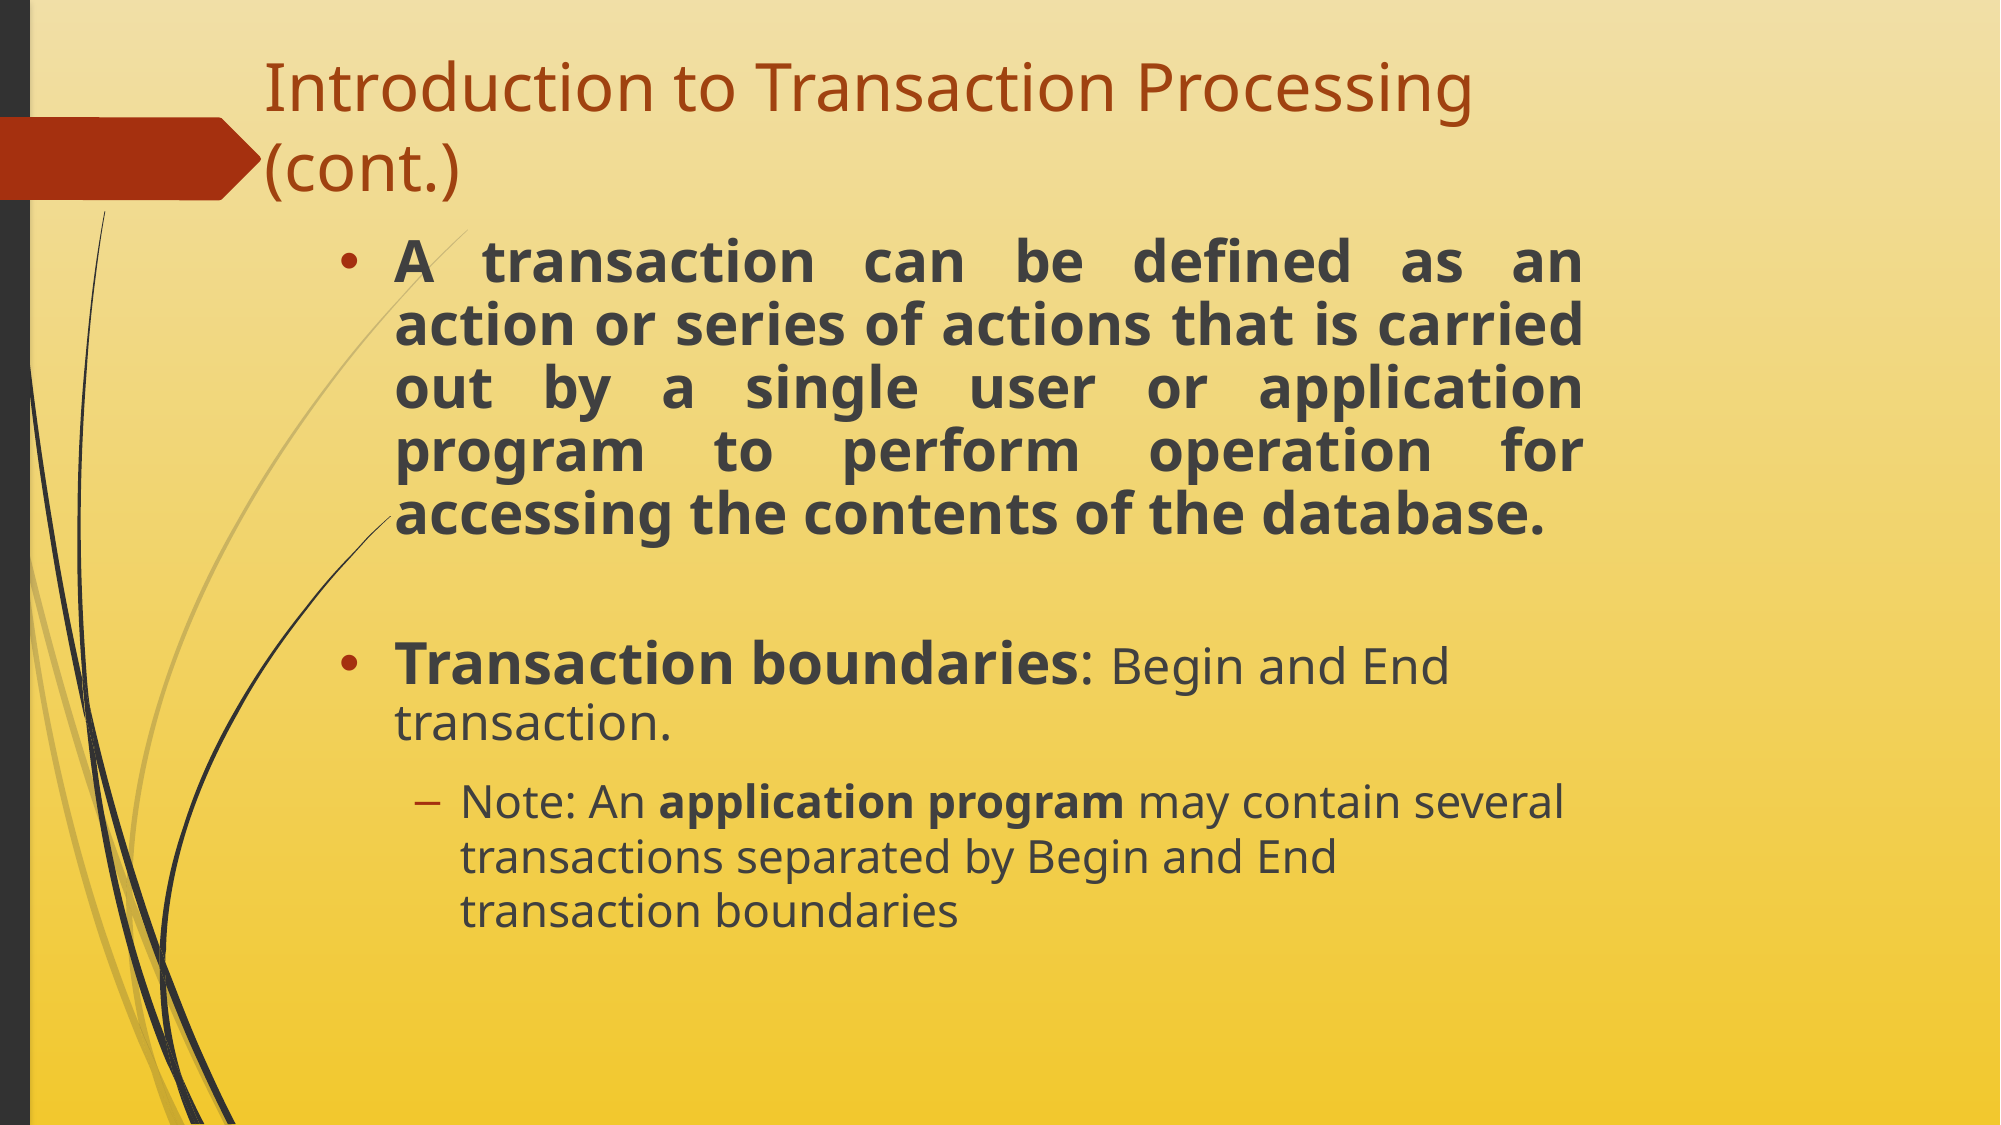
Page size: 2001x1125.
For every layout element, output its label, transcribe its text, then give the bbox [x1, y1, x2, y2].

title Introduction to Transaction Processing (cont.) [249, 37, 1675, 225]
list A transaction can be defined as an action or series of actions that is carried out by a single user or application program to perform operation for accessing the contents of the database. Transaction boundaries: Begin and End transaction. Note: An application program may contain several transactions separated by Begin and End transaction boundaries [324, 224, 1600, 980]
